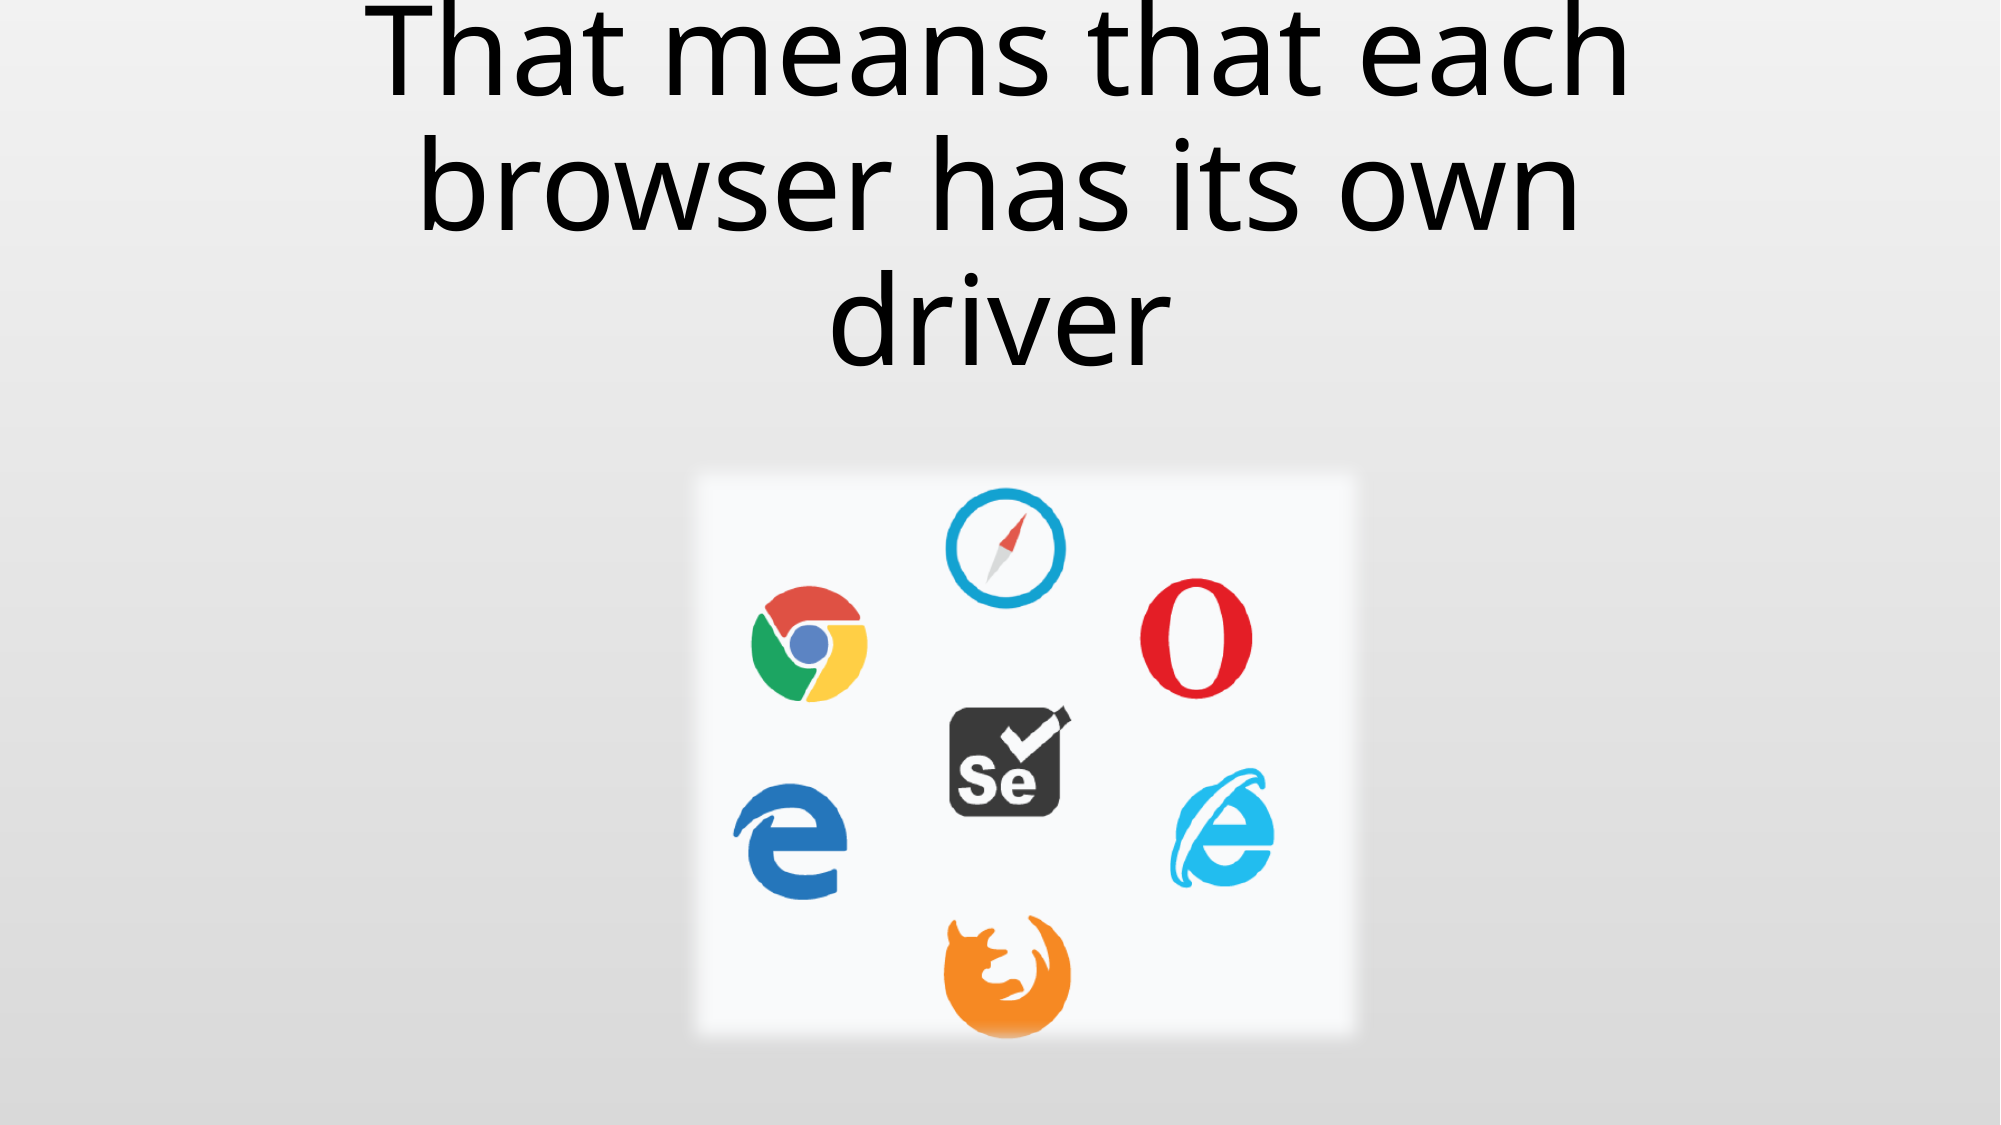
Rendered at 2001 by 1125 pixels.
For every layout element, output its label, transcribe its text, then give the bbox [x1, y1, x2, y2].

picture [677, 454, 1374, 1054]
title That means that each browser has its own driver [249, 95, 1750, 401]
